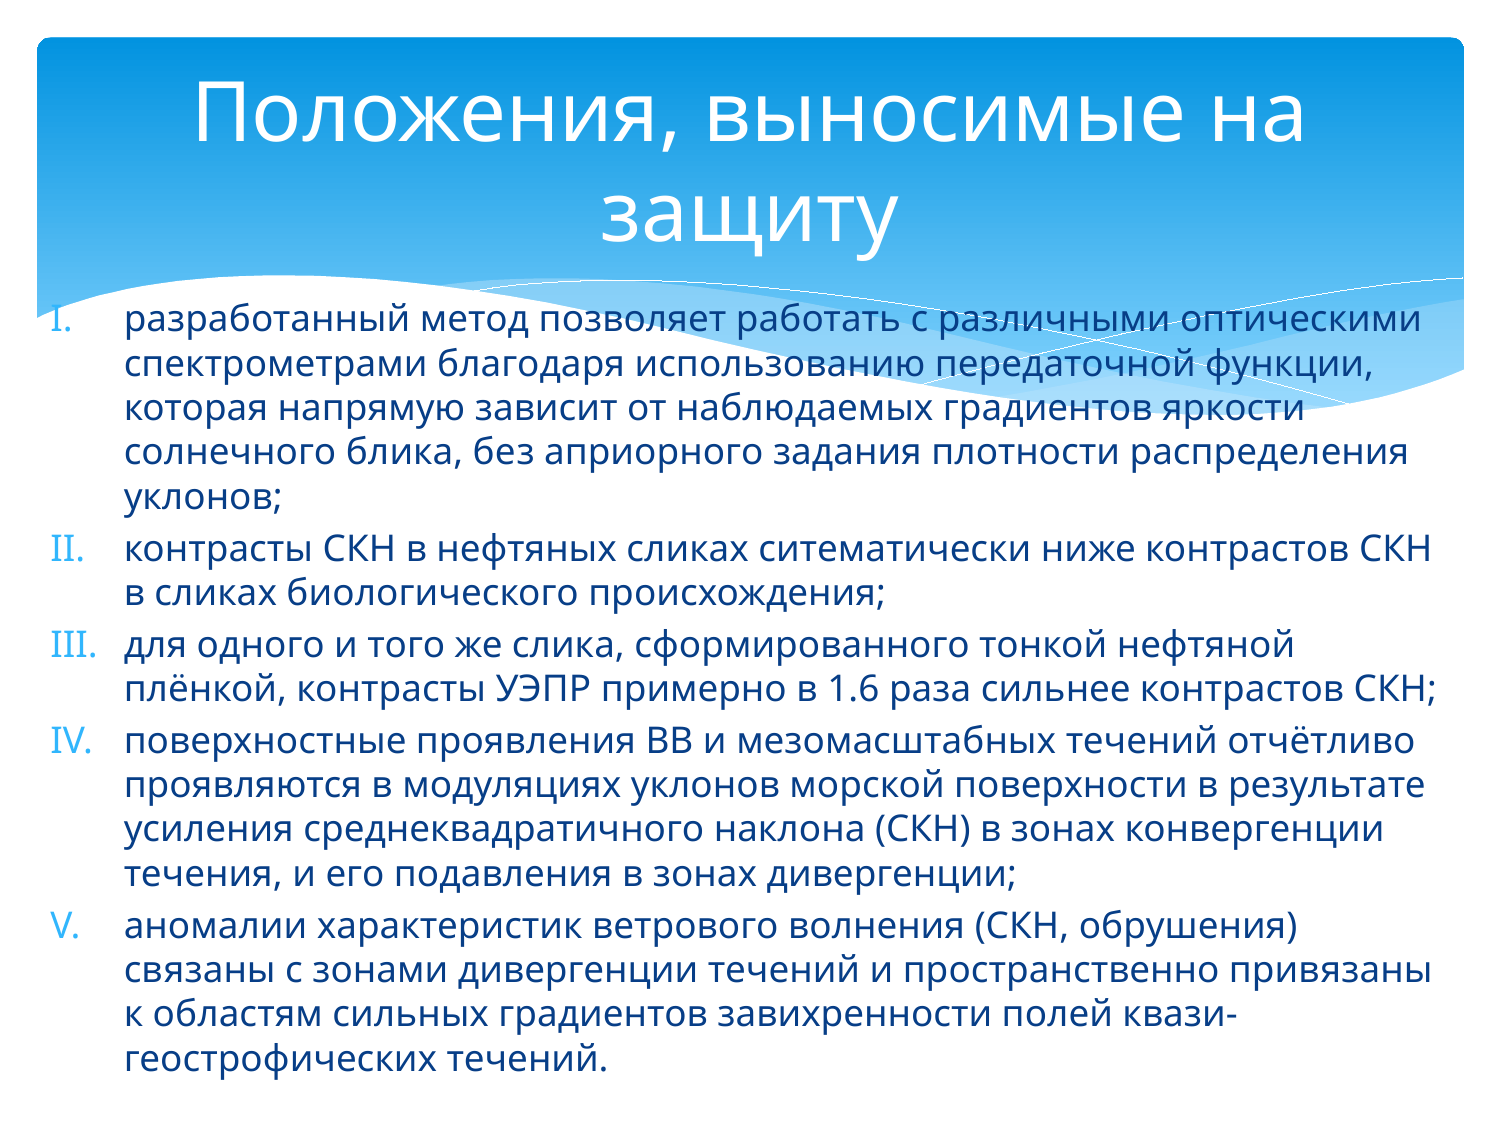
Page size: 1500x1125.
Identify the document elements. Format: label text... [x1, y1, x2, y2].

title Положения, выносимые на защиту [75, 55, 1425, 261]
list разработанный метод позволяет работать с различными оптическими спектрометрами благодаря использованию передаточной функции, которая напрямую зависит от наблюдаемых градиентов яркости солнечного блика, без априорного задания плотности распределения уклонов; контрасты СКН в нефтяных сликах ситематически ниже контрастов СКН в сликах биологического происхождения; для одного и того же слика, сформированного тонкой нефтяной плёнкой, контрасты УЭПР примерно в 1.6 раза сильнее контрастов СКН; поверхностные проявления ВВ и мезомасштабных течений отчётливо проявляются в модуляциях уклонов морской поверхности в результате усиления среднеквадратичного наклона (СКН) в зонах конвергенции течения, и его подавления в зонах дивергенции; аномалии характеристик ветрового волнения (СКН, обрушения) связаны с зонами дивергенции течений и пространственно привязаны к областям сильных градиентов завихренности полей квази-геострофических течений. [35, 287, 1465, 1125]
